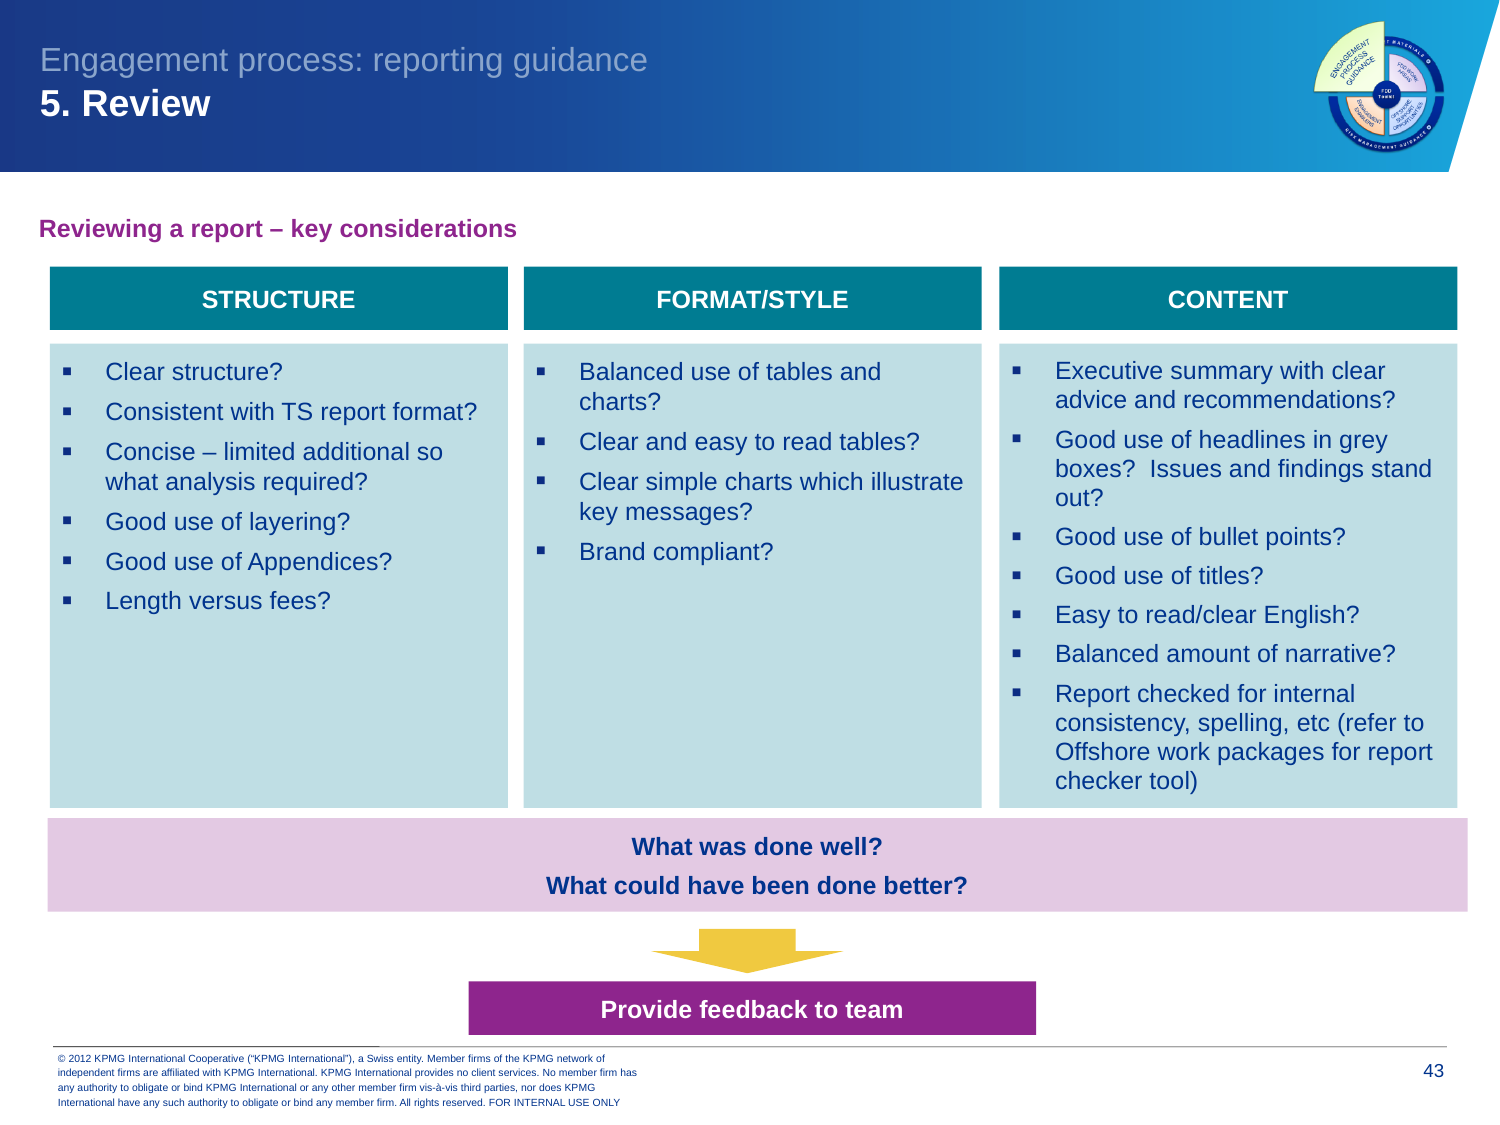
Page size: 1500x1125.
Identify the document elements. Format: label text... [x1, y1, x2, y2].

text_box CONTENT [999, 266, 1458, 330]
text_box What was done well? What could have been done better? [47, 818, 1468, 912]
text_box Executive summary with clear advice and recommendations? Good use of headlines in grey boxes? Issues and findings stand out? Good use of bullet points? Good use of titles? Easy to read/clear English? Balanced amount of narrative? Report checked for internal consistency, spelling, etc (refer to Offshore work packages for report checker tool) [999, 343, 1458, 808]
text_box FORMAT/STYLE [523, 266, 982, 330]
text_box Provide feedback to team [468, 981, 1037, 1035]
text_box [651, 928, 844, 974]
text_box STRUCTURE [49, 266, 508, 330]
text_box Balanced use of tables and charts? Clear and easy to read tables? Clear simple charts which illustrate key messages? Brand compliant? [523, 343, 982, 808]
picture [0, 0, 1500, 174]
text_box Clear structure? Consistent with TS report format? Concise – limited additional so what analysis required? Good use of layering? Good use of Appendices? Length versus fees? [49, 343, 508, 808]
text_box Reviewing a report – key considerations [39, 213, 1454, 647]
text_box Engagement process: reporting guidance 5. Review [24, 0, 1500, 162]
